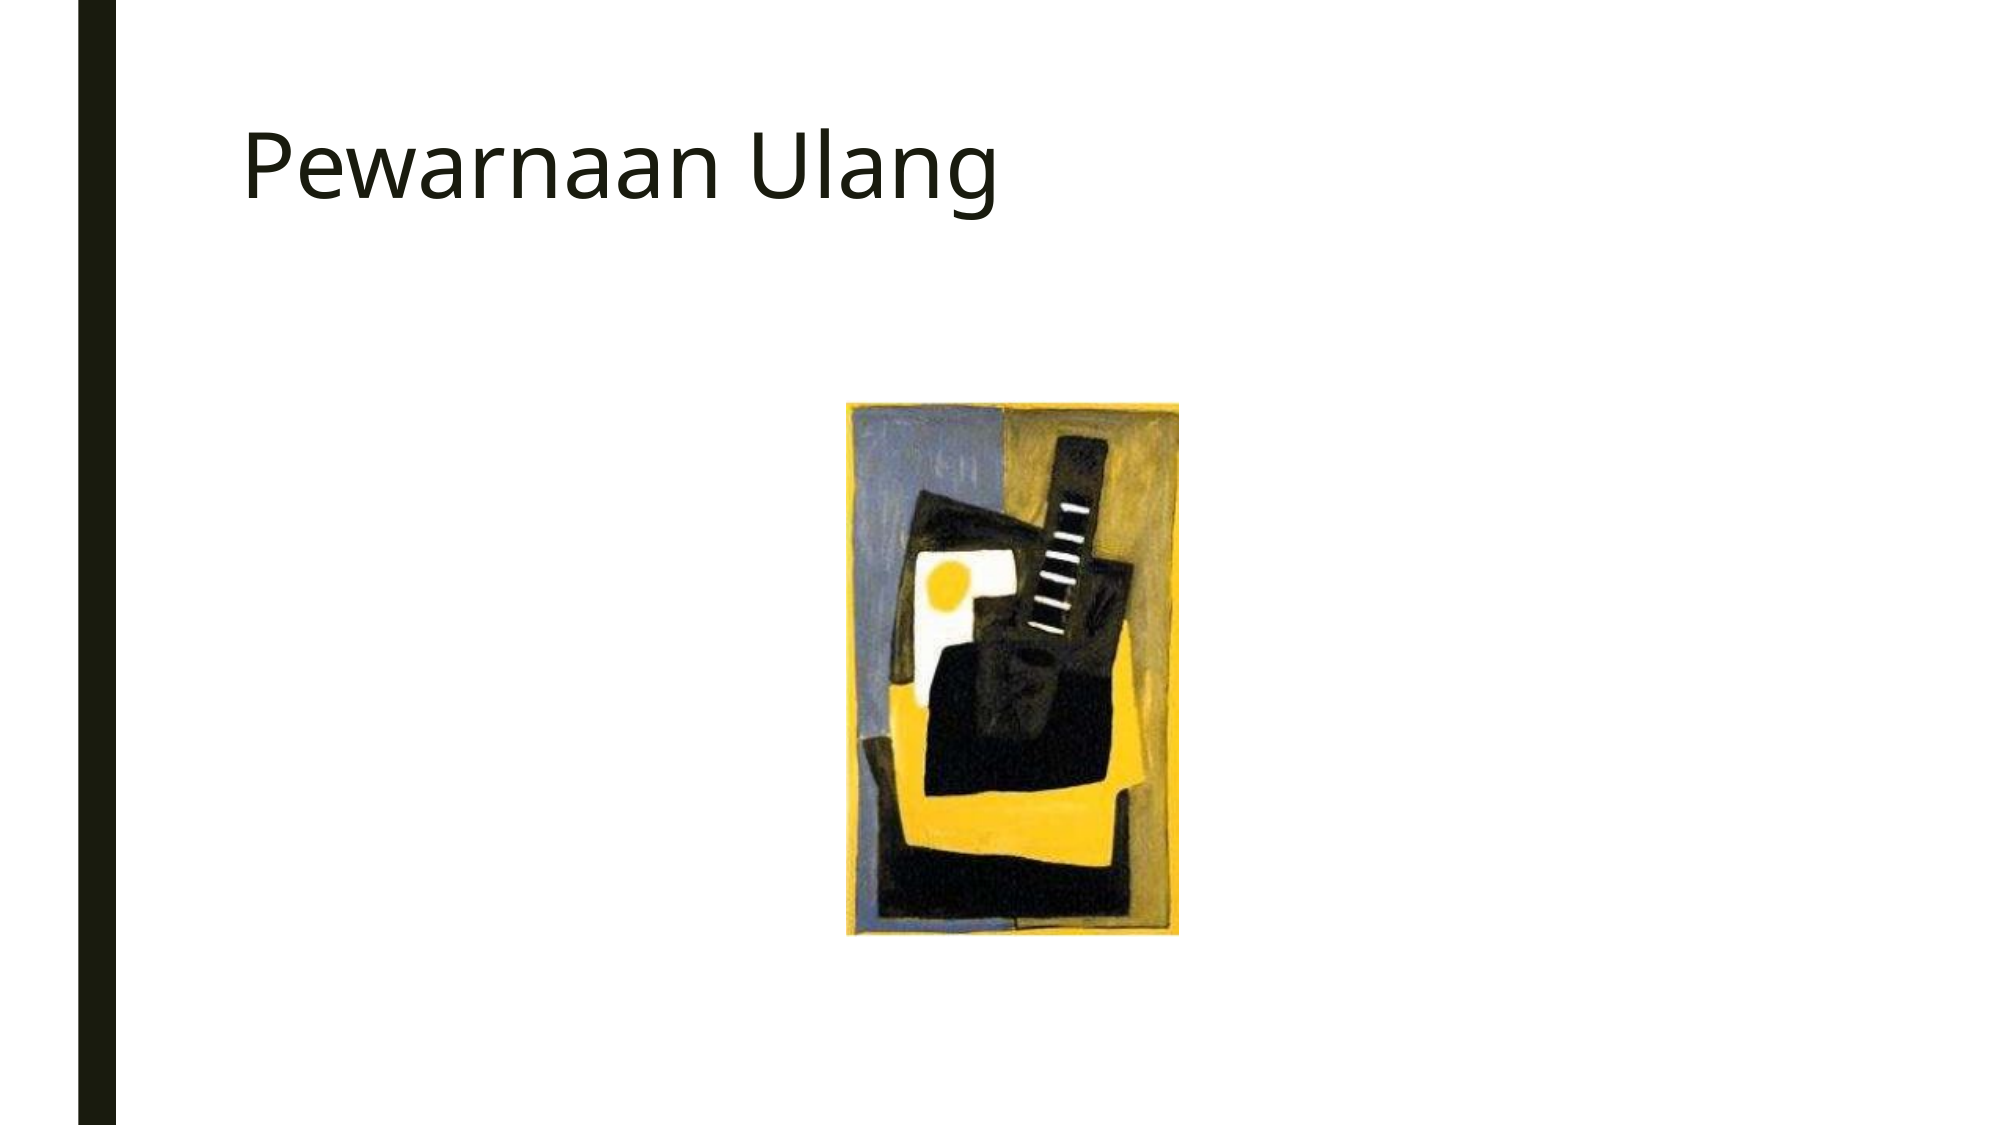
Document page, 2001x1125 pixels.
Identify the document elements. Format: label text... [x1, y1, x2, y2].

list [846, 400, 1179, 937]
title Pewarnaan Ulang [225, 112, 1800, 357]
